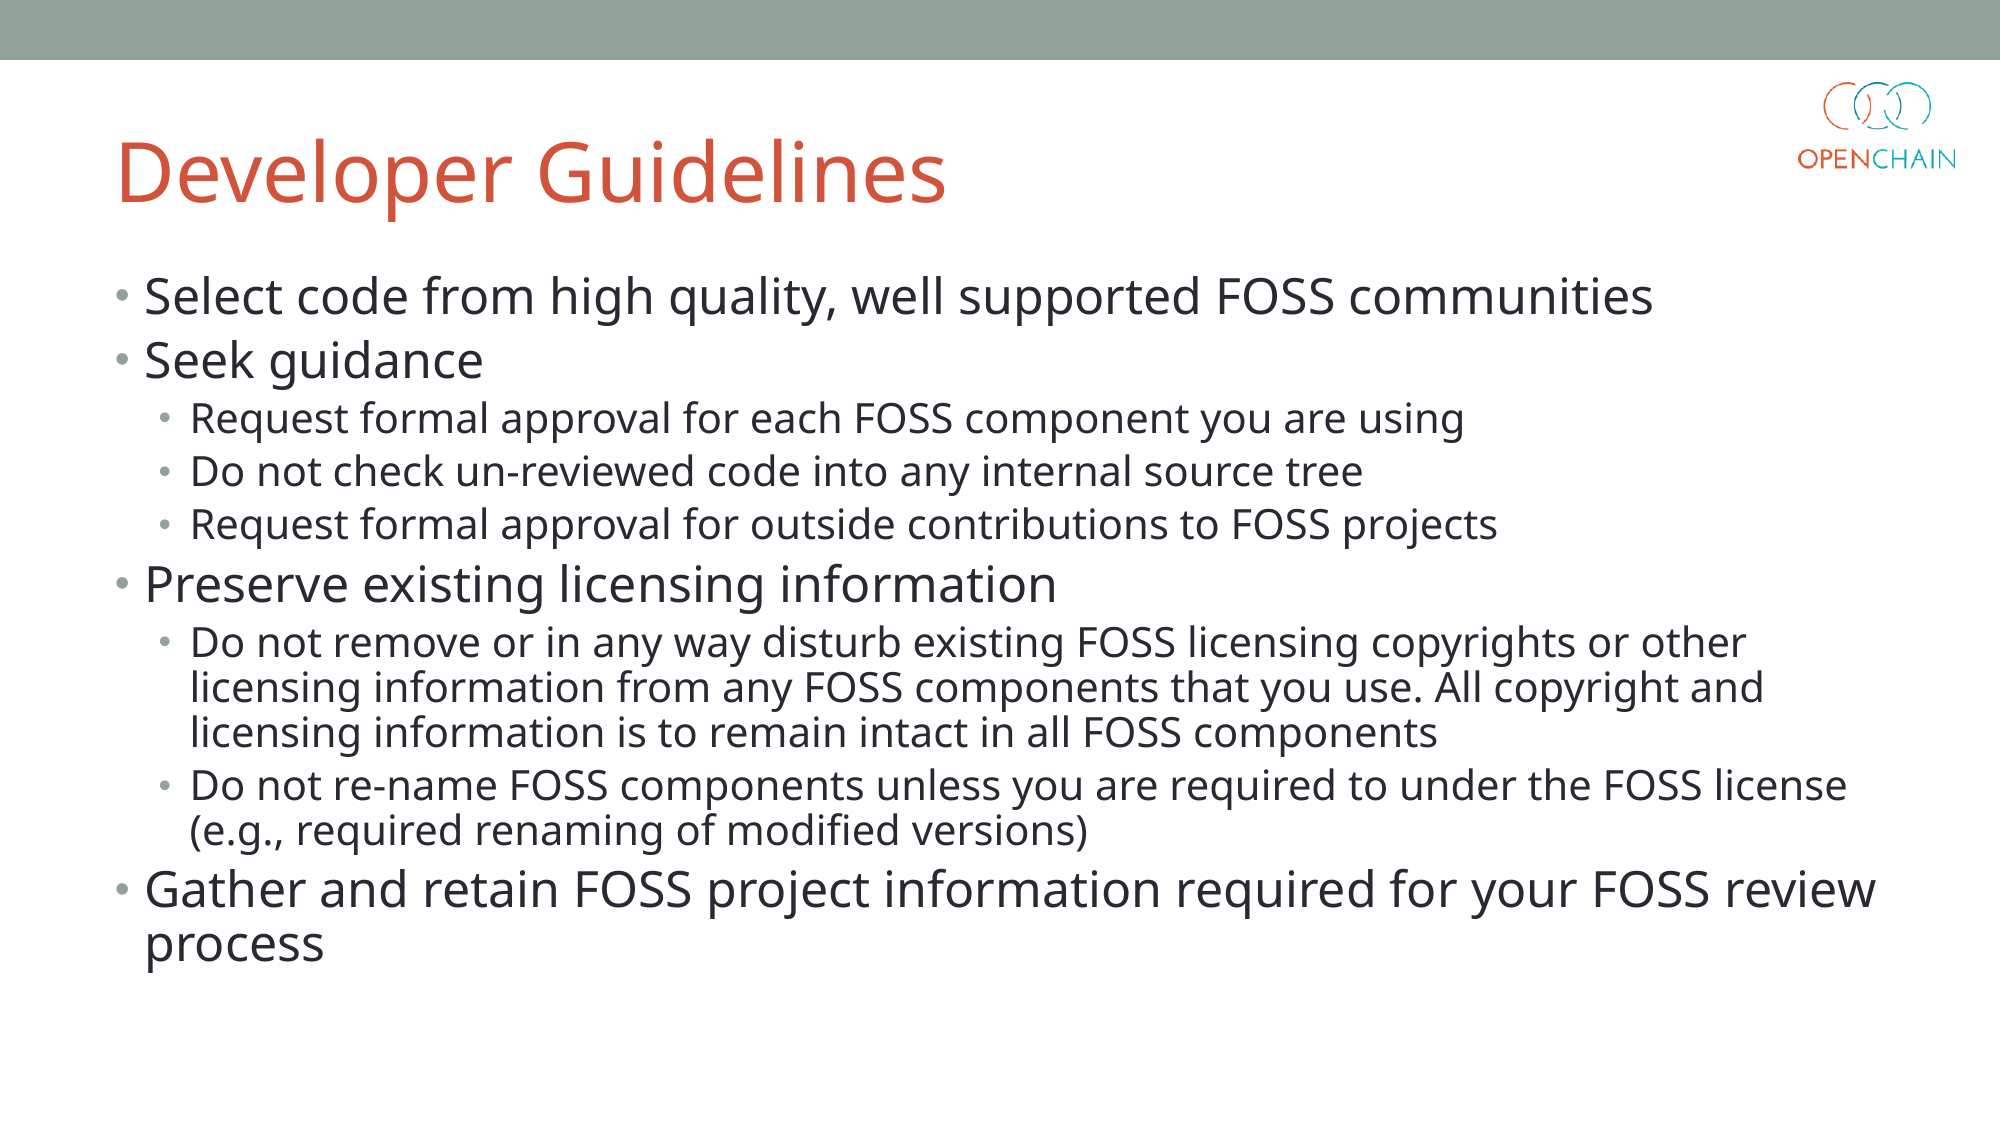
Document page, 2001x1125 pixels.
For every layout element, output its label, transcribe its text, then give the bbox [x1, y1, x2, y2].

text_box Developer Guidelines [99, 87, 1900, 250]
text_box Select code from high quality, well supported FOSS communities Seek guidance Request formal approval for each FOSS component you are using Do not check un-reviewed code into any internal source tree Request formal approval for outside contributions to FOSS projects Preserve existing licensing information Do not remove or in any way disturb existing FOSS licensing copyrights or other licensing information from any FOSS components that you use. All copyright and licensing information is to remain intact in all FOSS components Do not re-name FOSS components unless you are required to under the FOSS license (e.g., required renaming of modified versions) Gather and retain FOSS project information required for your FOSS review process [99, 263, 1900, 1064]
picture [1798, 82, 1955, 169]
